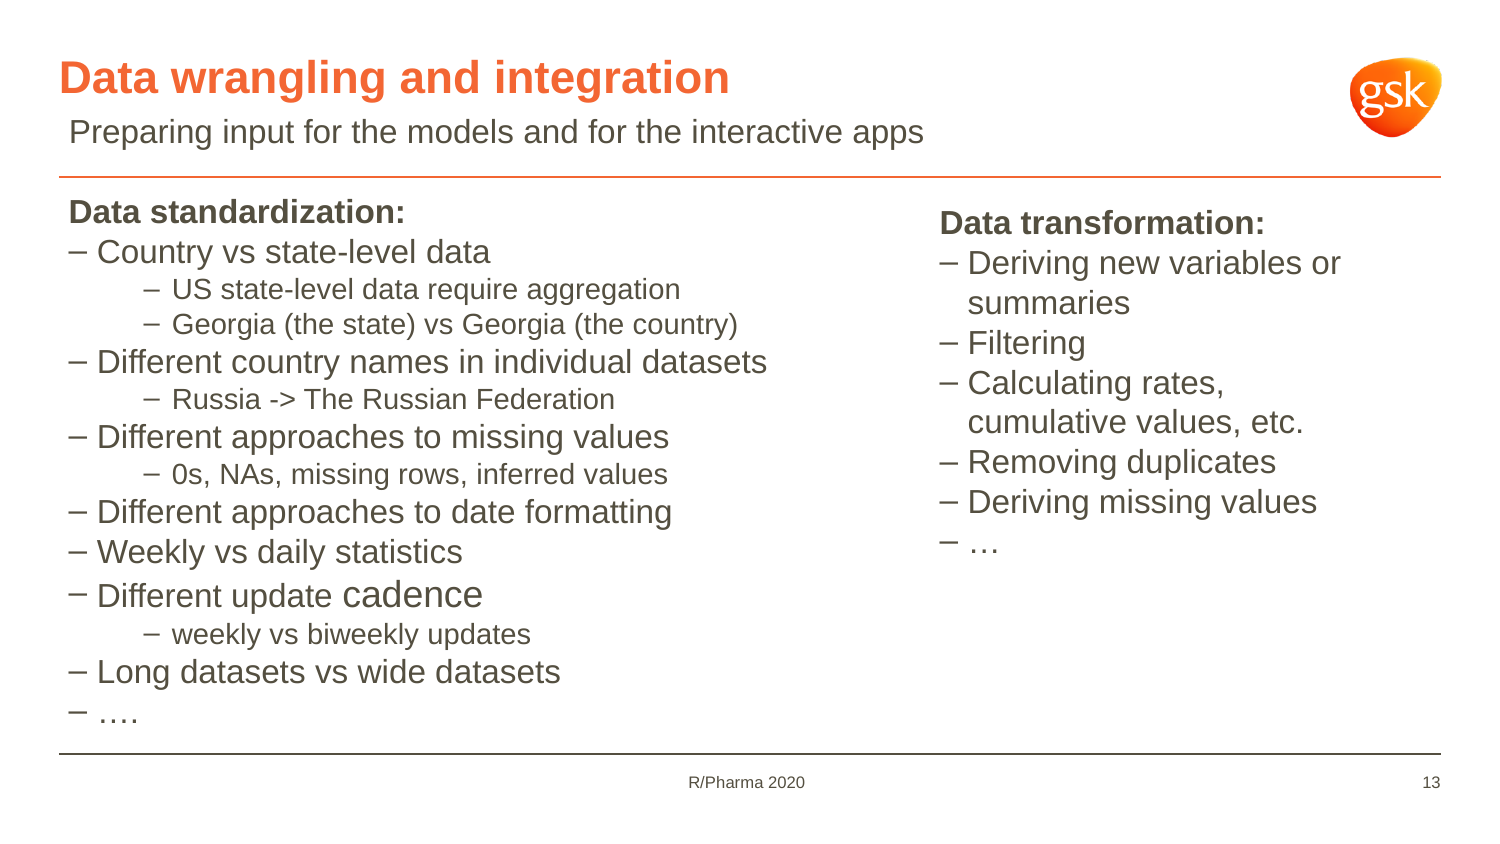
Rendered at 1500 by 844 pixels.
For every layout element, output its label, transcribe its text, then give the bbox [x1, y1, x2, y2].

text_box Data transformation: Deriving new variables or summaries Filtering Calculating rates, cumulative values, etc. Removing duplicates Deriving missing values … [924, 193, 1360, 568]
title Data wrangling and integration [58, 47, 1302, 103]
text_box Preparing input for the models and for the interactive apps [53, 102, 1134, 178]
text_box Data standardization: Country vs state-level data US state-level data require aggregation Georgia (the state) vs Georgia (the country) Different country names in individual datasets Russia -> The Russian Federation Different approaches to missing values 0s, NAs, missing rows, inferred values Different approaches to date formatting Weekly vs daily statistics Different update cadence weekly vs biweekly updates Long datasets vs wide datasets …. [53, 183, 913, 768]
slide_number R/Pharma 2020 [489, 771, 1009, 817]
picture [1333, 38, 1457, 157]
slide_number 13 [1304, 771, 1441, 817]
